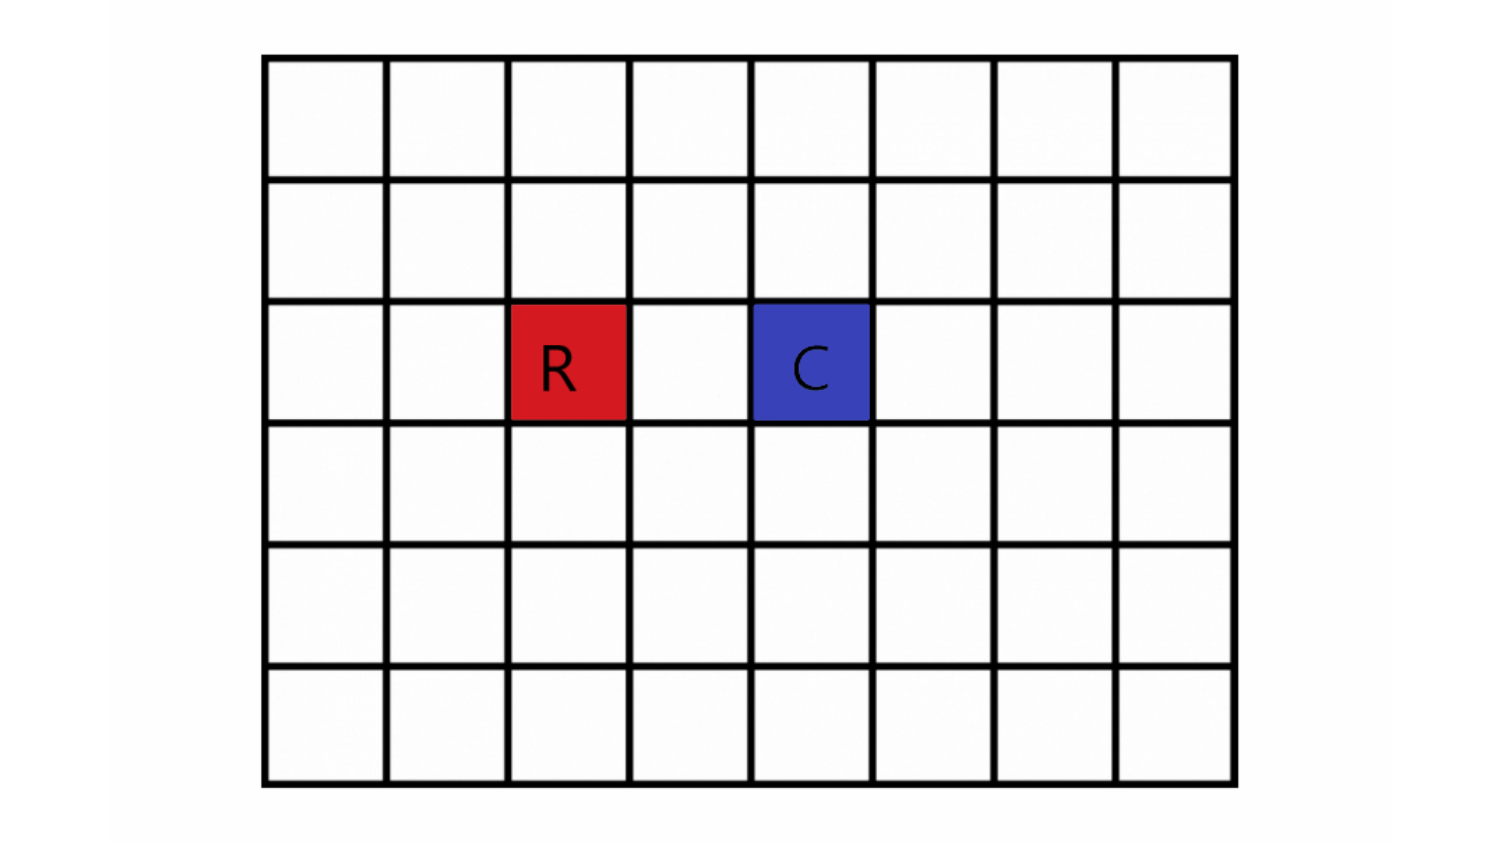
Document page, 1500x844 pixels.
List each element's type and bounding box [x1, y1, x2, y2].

picture [108, 0, 1392, 844]
